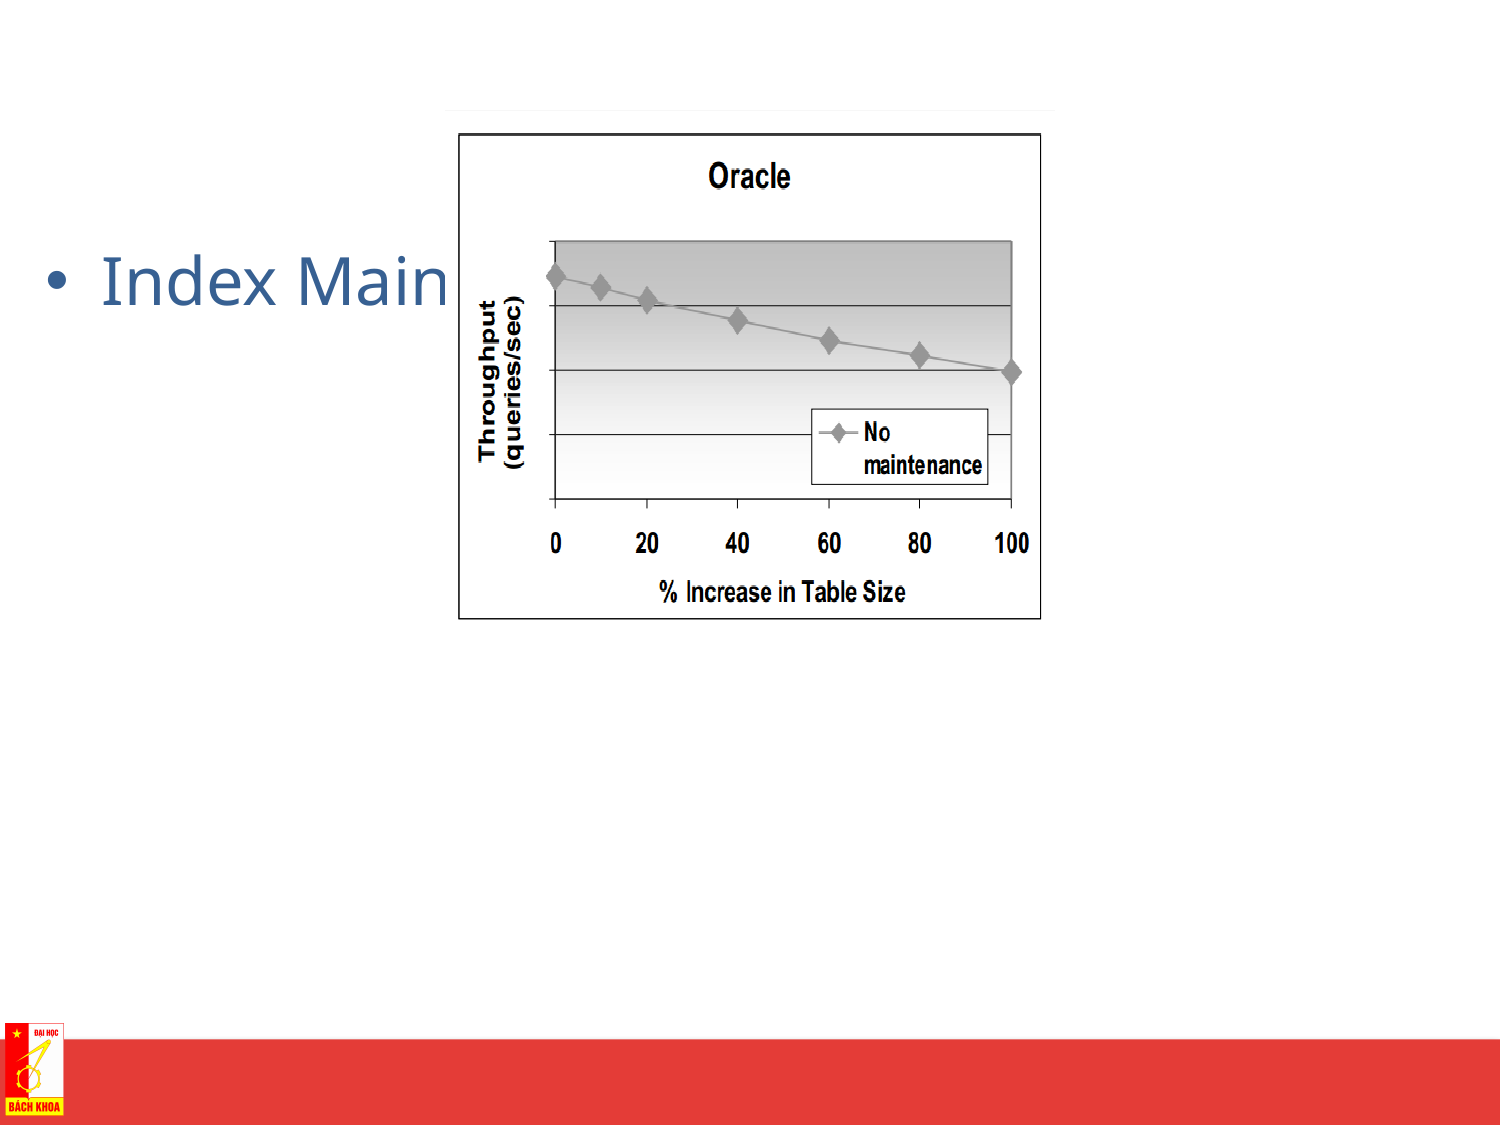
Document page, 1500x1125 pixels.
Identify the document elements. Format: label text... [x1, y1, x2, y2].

picture [444, 109, 1055, 631]
list Index Maintenance – Oracle Pctfree = 0 (data page đầy), performance giảm với INSERT Tất cả index trong Oracle là non-clustering Index-organized table là clustered bởi primary key Recreateing index không tổ chức lại bảng Maintenance: xuất và tái nhập bảng để tái tổ chức. [30, 231, 1470, 1005]
picture [5, 1023, 64, 1116]
